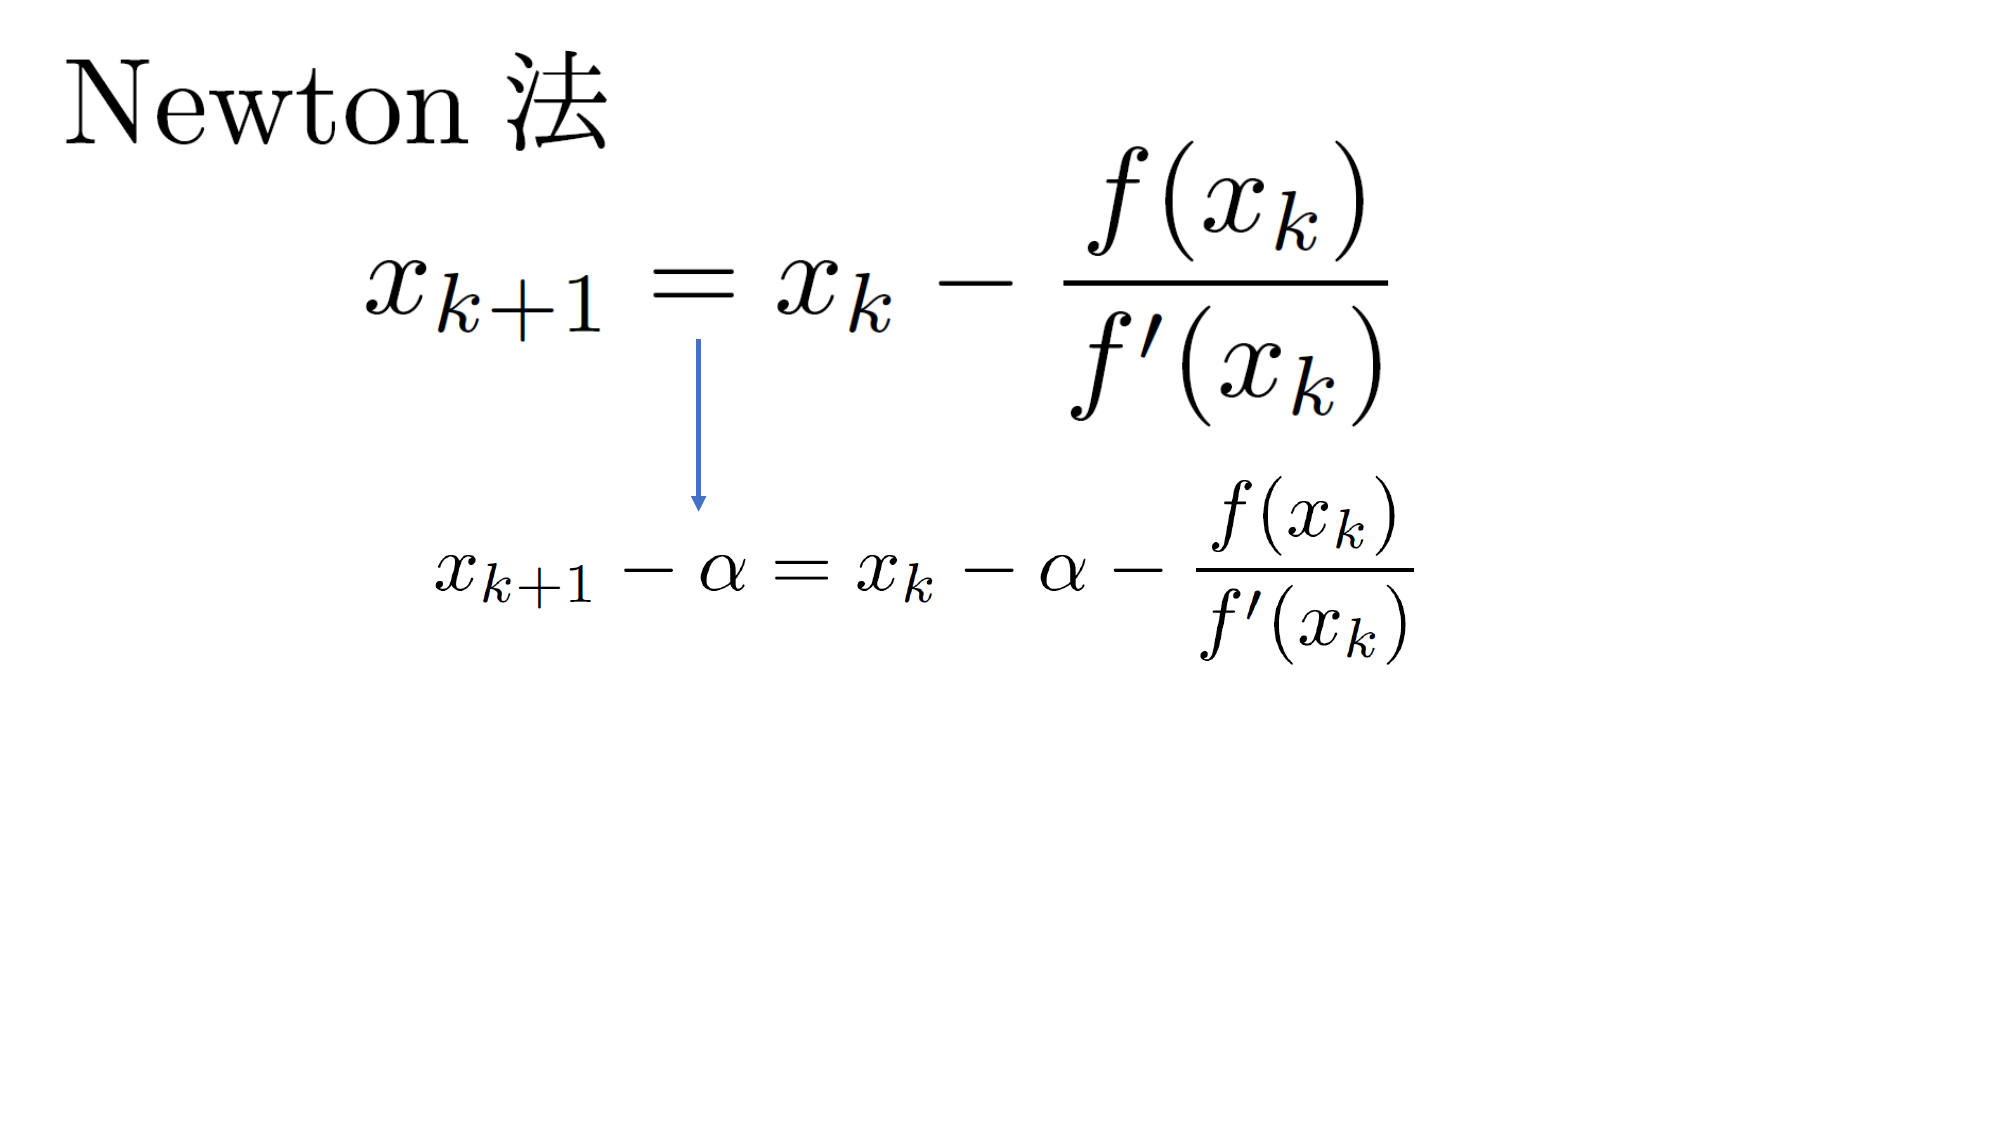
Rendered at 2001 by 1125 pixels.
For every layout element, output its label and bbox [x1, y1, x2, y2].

picture [40, 36, 1389, 438]
picture [433, 443, 1419, 682]
